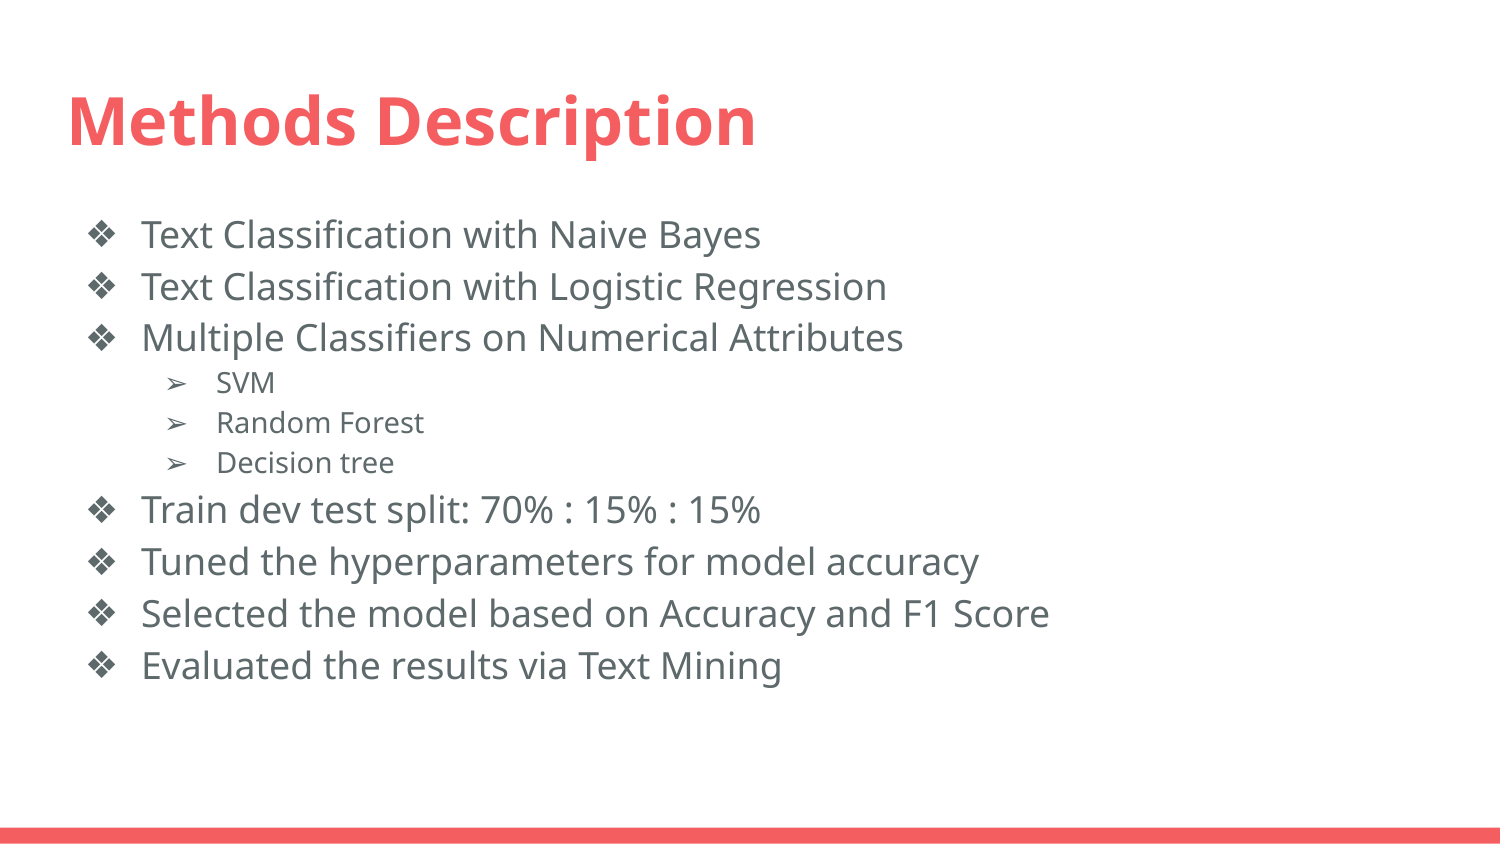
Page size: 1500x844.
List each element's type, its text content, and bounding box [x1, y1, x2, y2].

list Text Classification with Naive Bayes Text Classification with Logistic Regression Multiple Classifiers on Numerical Attributes SVM Random Forest Decision tree Train dev test split: 70% : 15% : 15% Tuned the hyperparameters for model accuracy Selected the model based on Accuracy and F1 Score Evaluated the results via Text Mining [51, 189, 1449, 750]
title Methods Description [51, 64, 1449, 167]
